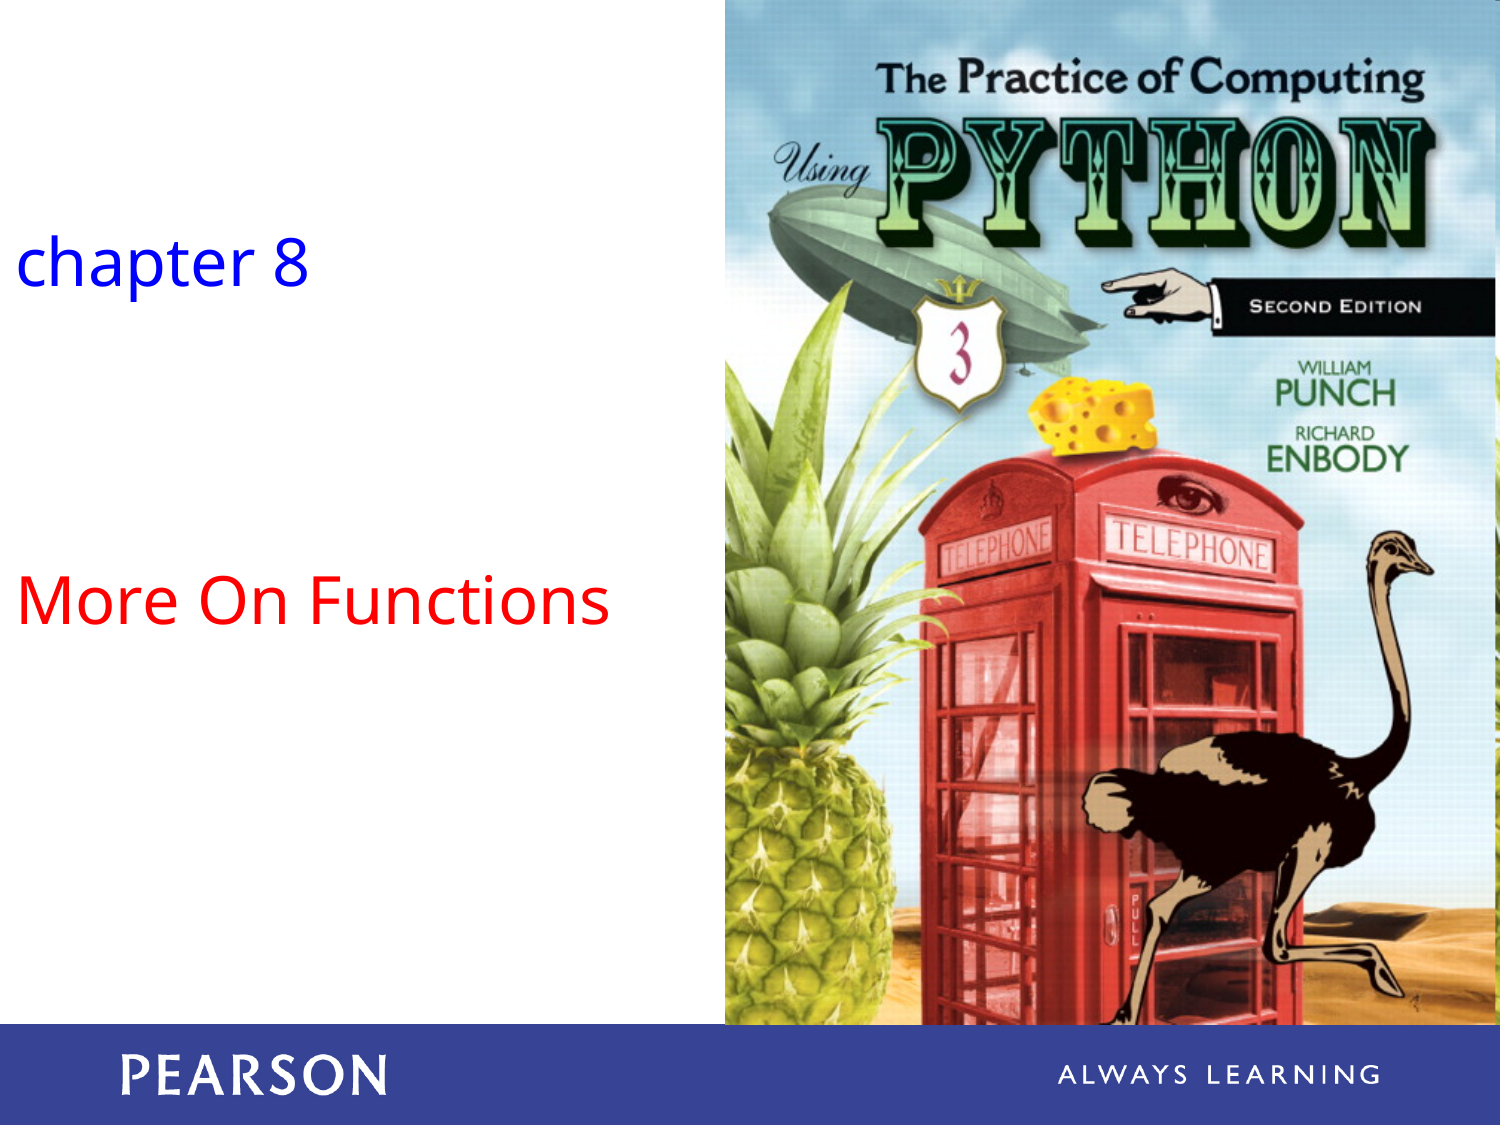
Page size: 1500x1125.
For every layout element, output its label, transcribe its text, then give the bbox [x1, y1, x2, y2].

list chapter 8 [0, 212, 725, 325]
list More On Functions [0, 549, 726, 838]
picture [0, 0, 1500, 1125]
